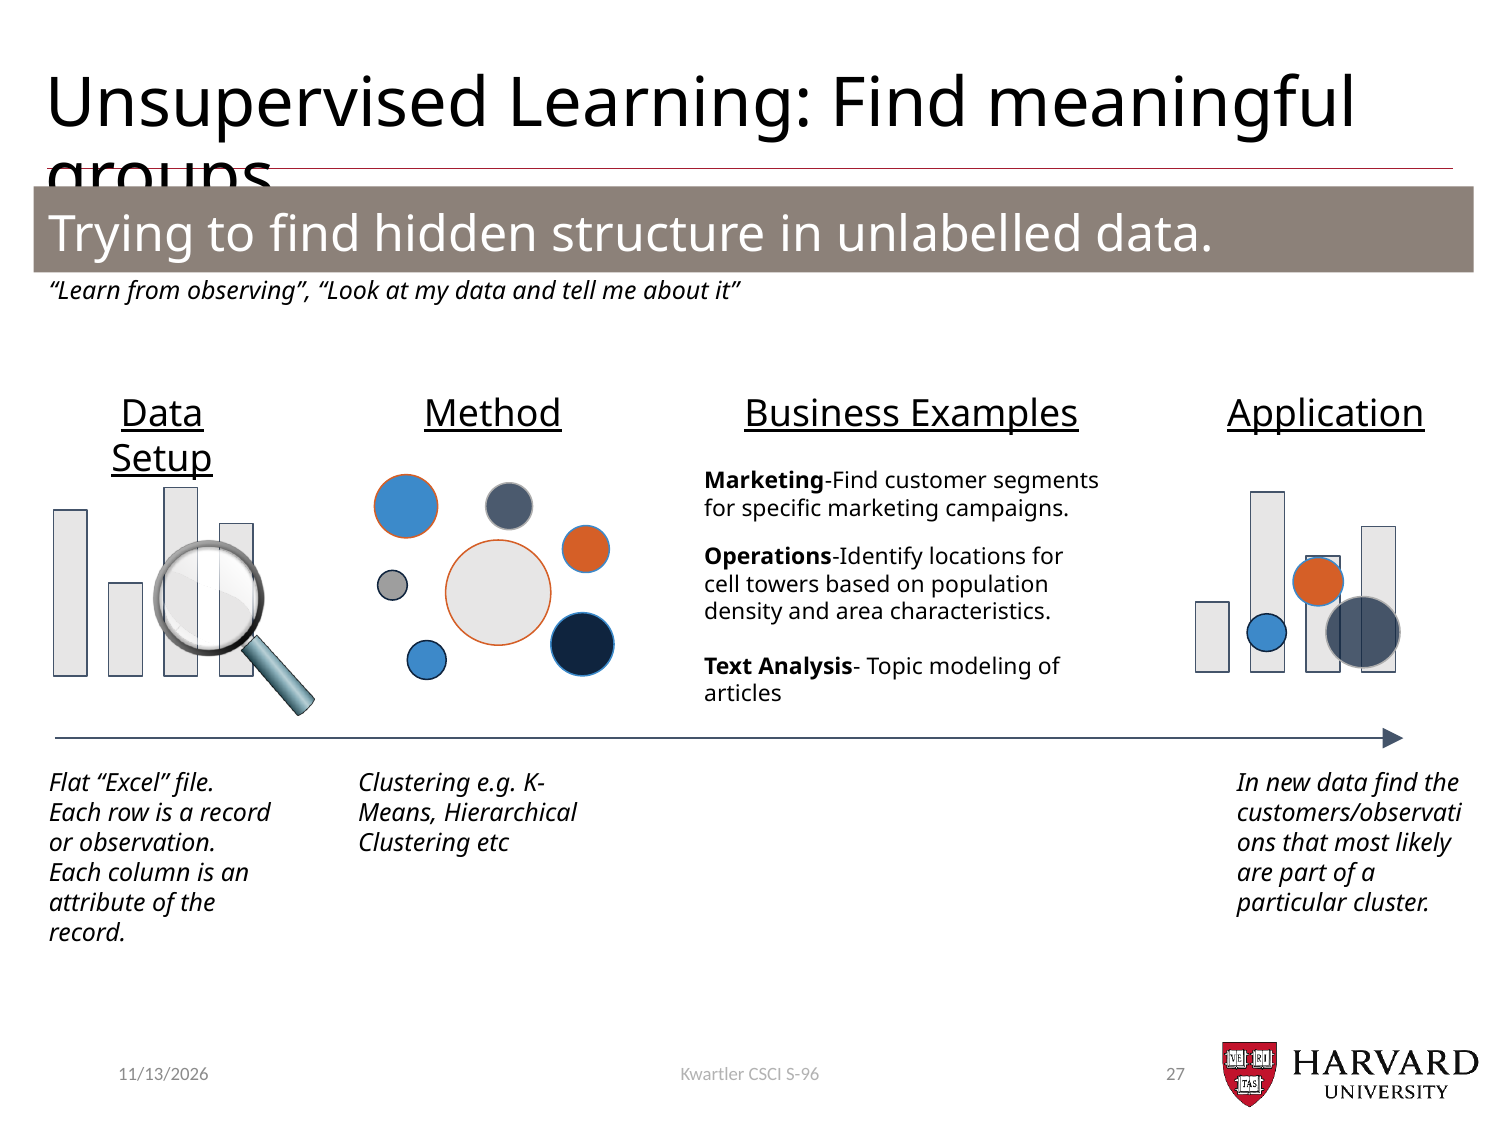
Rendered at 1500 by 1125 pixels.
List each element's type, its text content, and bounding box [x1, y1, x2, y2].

text_box Business Examples [689, 373, 1134, 445]
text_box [1195, 492, 1396, 672]
picture [151, 539, 315, 716]
text_box Clustering e.g. K-Means, Hierarchical Clustering etc [343, 751, 600, 907]
text_box Text Analysis- Topic modeling of articles [689, 621, 1119, 737]
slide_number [103, 1042, 441, 1103]
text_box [53, 487, 254, 677]
slide_number 27 [1059, 1042, 1200, 1103]
text_box Trying to find hidden structure in unlabelled data. [33, 186, 1474, 260]
text_box [1396, 616, 1401, 649]
text_box Marketing-Find customer segments for specific marketing campaigns. [689, 450, 1119, 525]
picture [1200, 1024, 1500, 1125]
footer Kwartler CSCI S-96 [496, 1042, 1004, 1103]
text_box Application [1204, 373, 1448, 445]
text_box Flat “Excel” file. Each row is a record or observation. Each column is an attribute of the record. [33, 751, 291, 907]
text_box Data Setup [64, 373, 260, 445]
text_box Method [399, 373, 586, 445]
text_box Operations-Identify locations for cell towers based on population density and area characteristics. [689, 525, 1119, 621]
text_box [374, 474, 615, 680]
text_box “Learn from observing”, “Look at my data and tell me about it” [33, 260, 1474, 301]
text_box In new data find the customers/observations that most likely are part of a particular cluster. [1221, 751, 1479, 907]
title Unsupervised Learning: Find meaningful groups [30, 59, 1397, 157]
